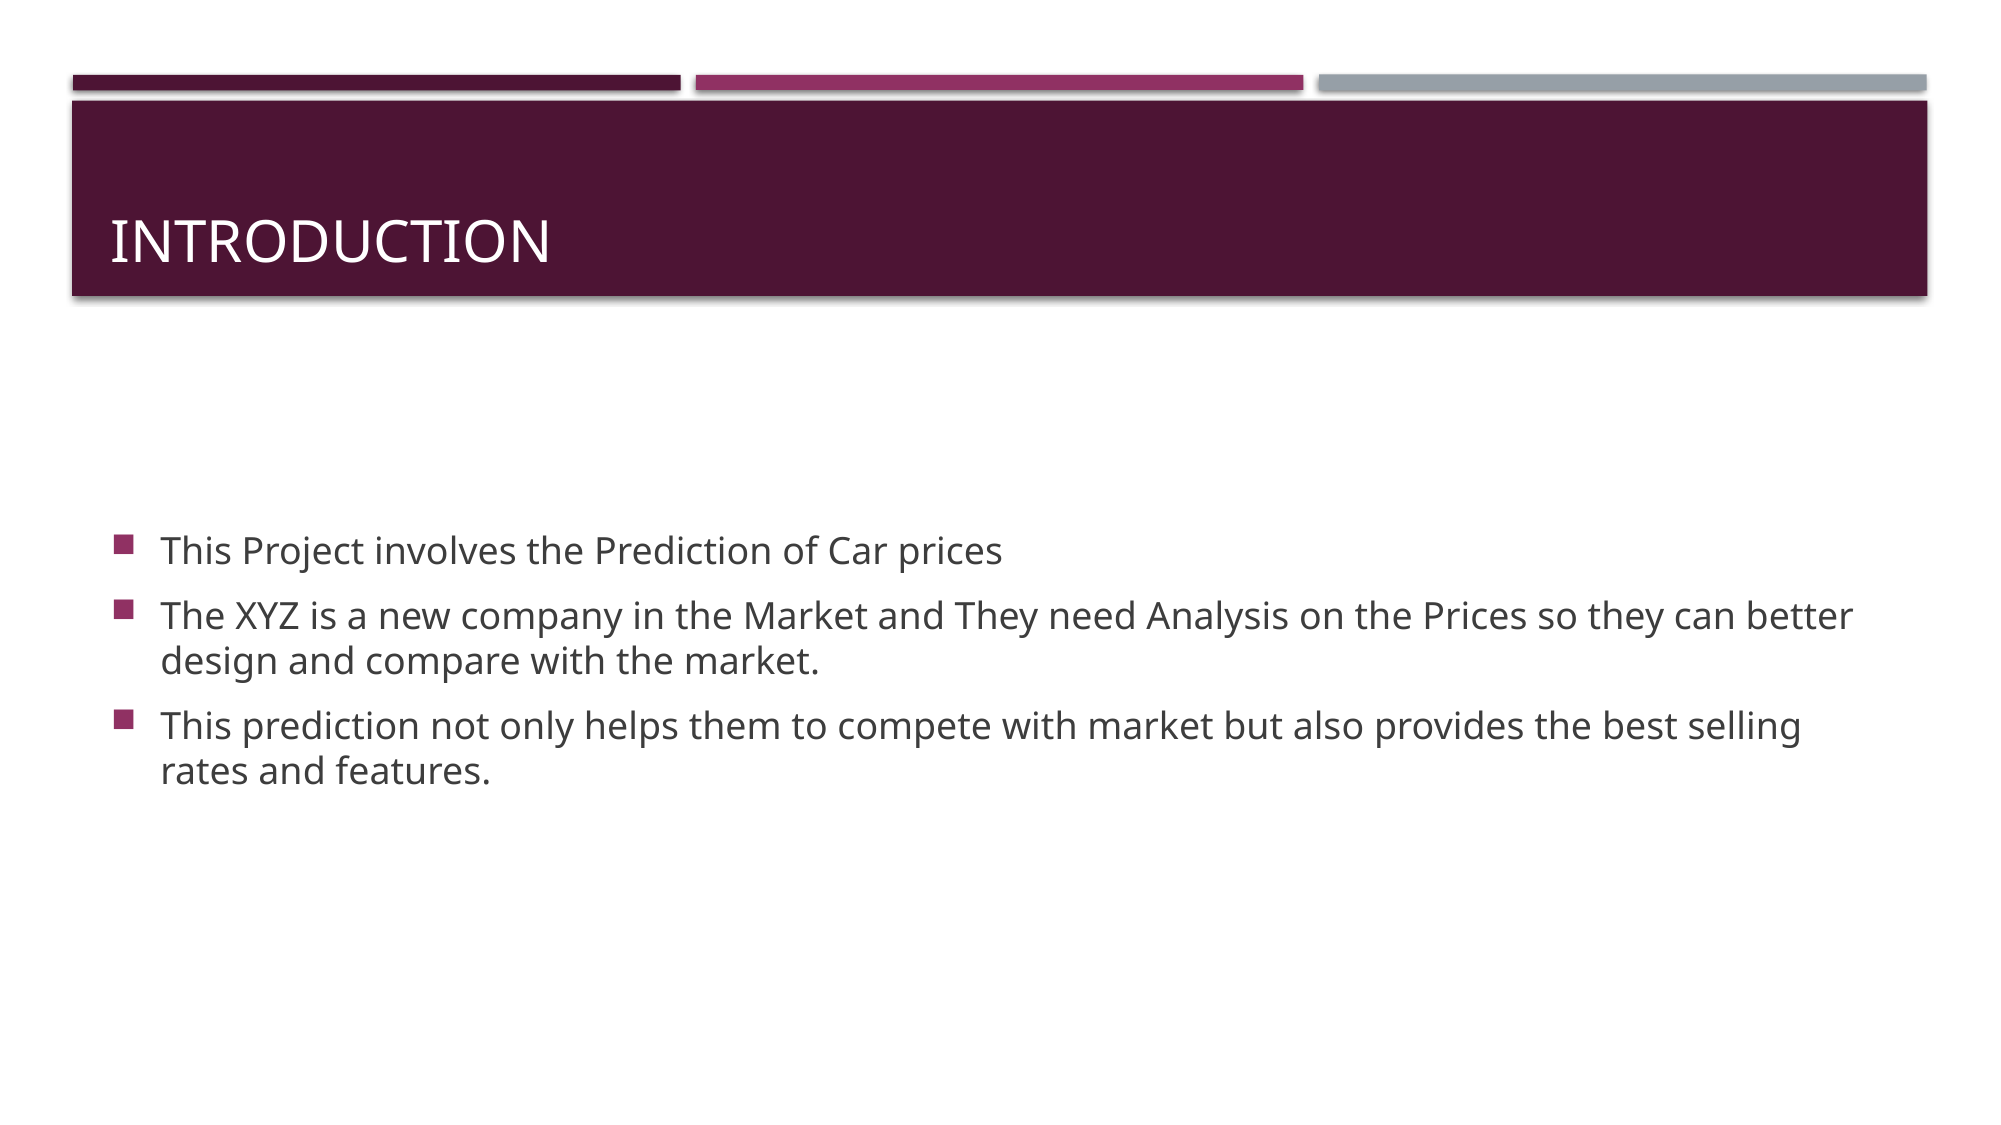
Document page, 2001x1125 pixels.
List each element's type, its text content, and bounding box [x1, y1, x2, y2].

title Introduction [95, 115, 1905, 282]
list This Project involves the Prediction of Car prices The XYZ is a new company in the Market and They need Analysis on the Prices so they can better design and compare with the market. This prediction not only helps them to compete with market but also provides the best selling rates and features. [95, 357, 1905, 962]
